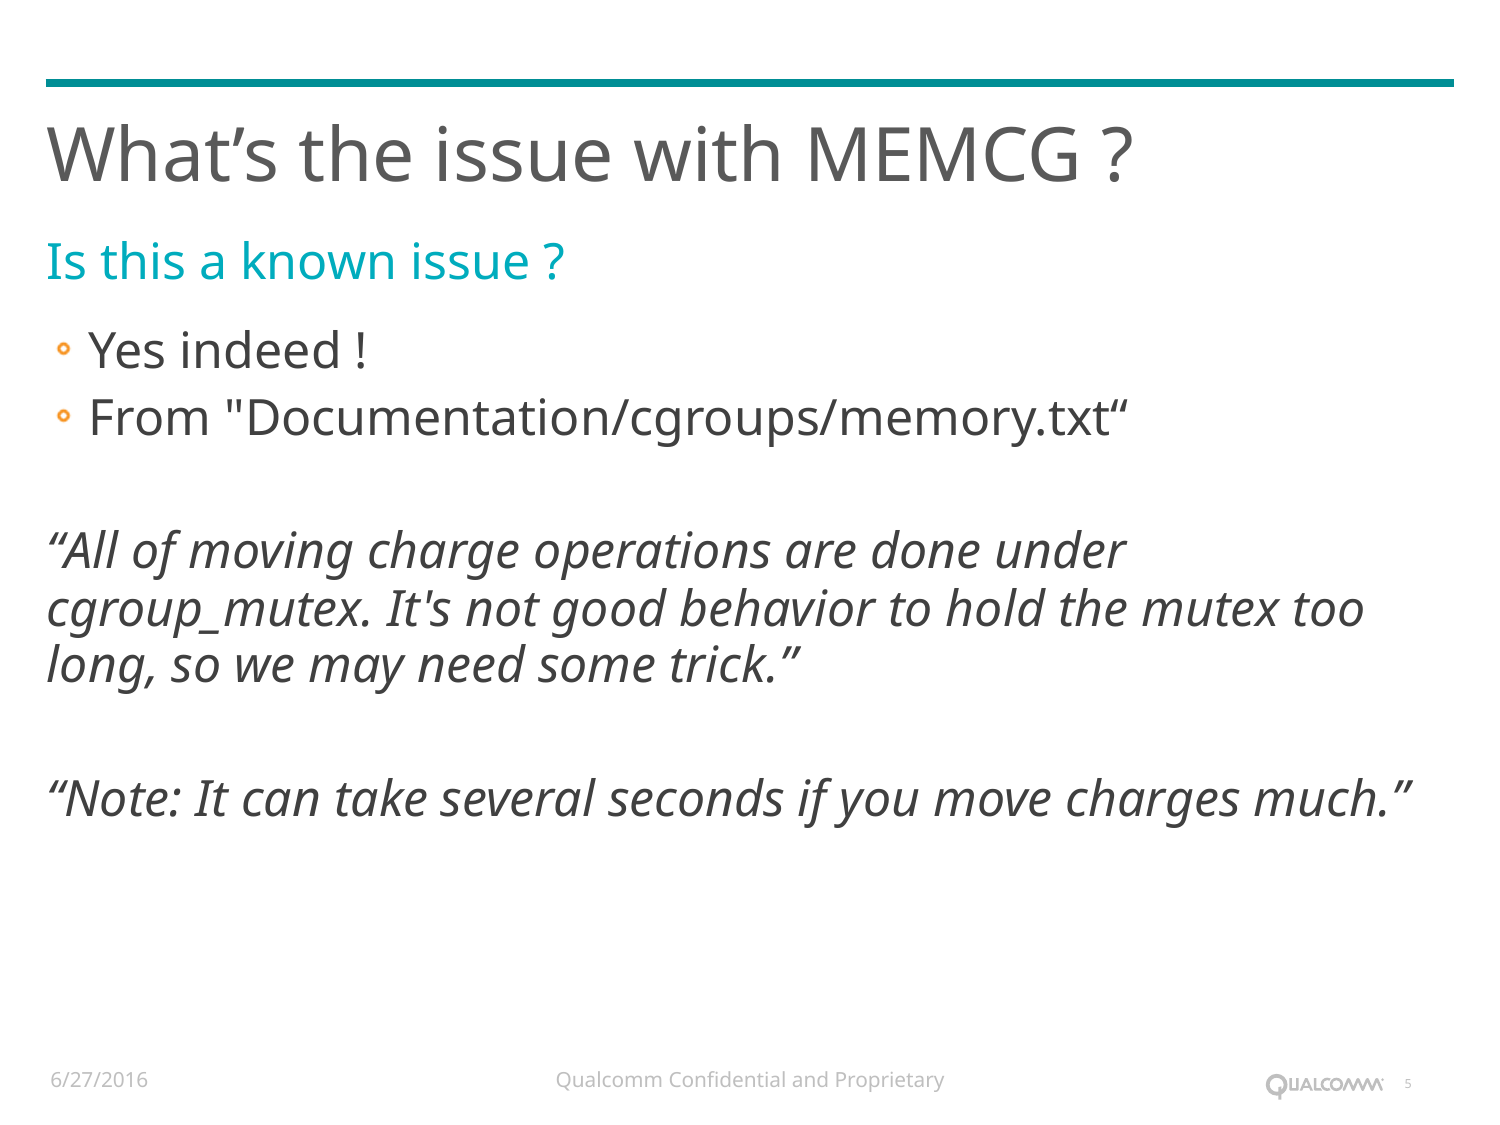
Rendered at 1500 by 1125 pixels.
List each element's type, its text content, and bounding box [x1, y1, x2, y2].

title What’s the issue with MEMCG ? [34, 121, 1442, 201]
picture [46, 331, 82, 367]
list Is this a known issue ? [34, 233, 1442, 292]
picture [46, 398, 82, 434]
list Yes indeed ! From "Documentation/cgroups/memory.txt“ “All of moving charge operations are done under cgroup_mutex. It's not good behavior to hold the mutex too long, so we may need some trick.” “Note: It can take several seconds if you move charges much.” [35, 316, 1442, 862]
